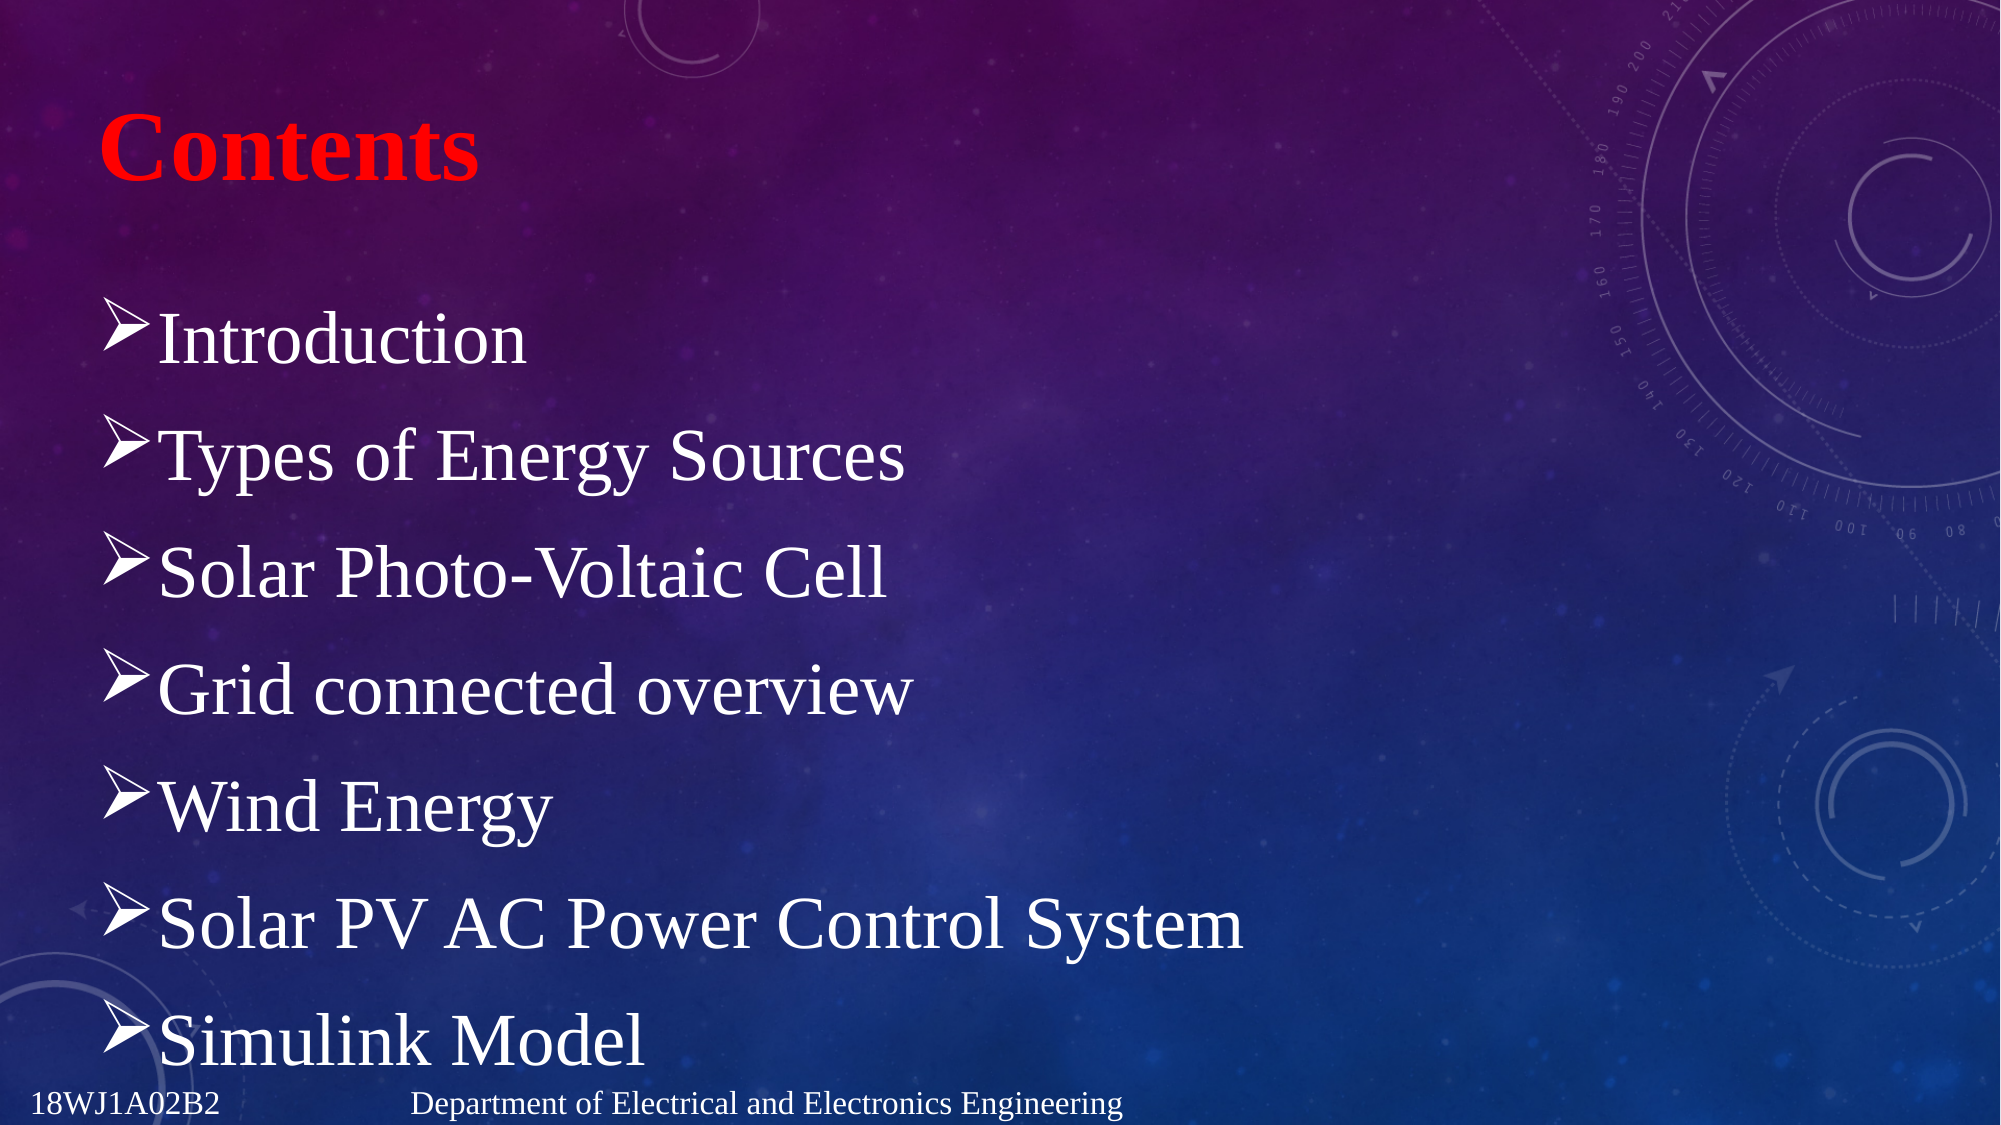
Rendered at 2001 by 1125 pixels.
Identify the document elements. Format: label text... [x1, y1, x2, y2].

footer 18WJ1A02B2 Department of Electrical and Electronics Engineering [14, 1070, 1627, 1125]
picture [0, 0, 2001, 1125]
text_box Contents [83, 72, 558, 253]
text_box Introduction Types of Energy Sources Solar Photo-Voltaic Cell Grid connected overview Wind Energy Solar PV AC Power Control System Simulink Model [83, 254, 1946, 1125]
